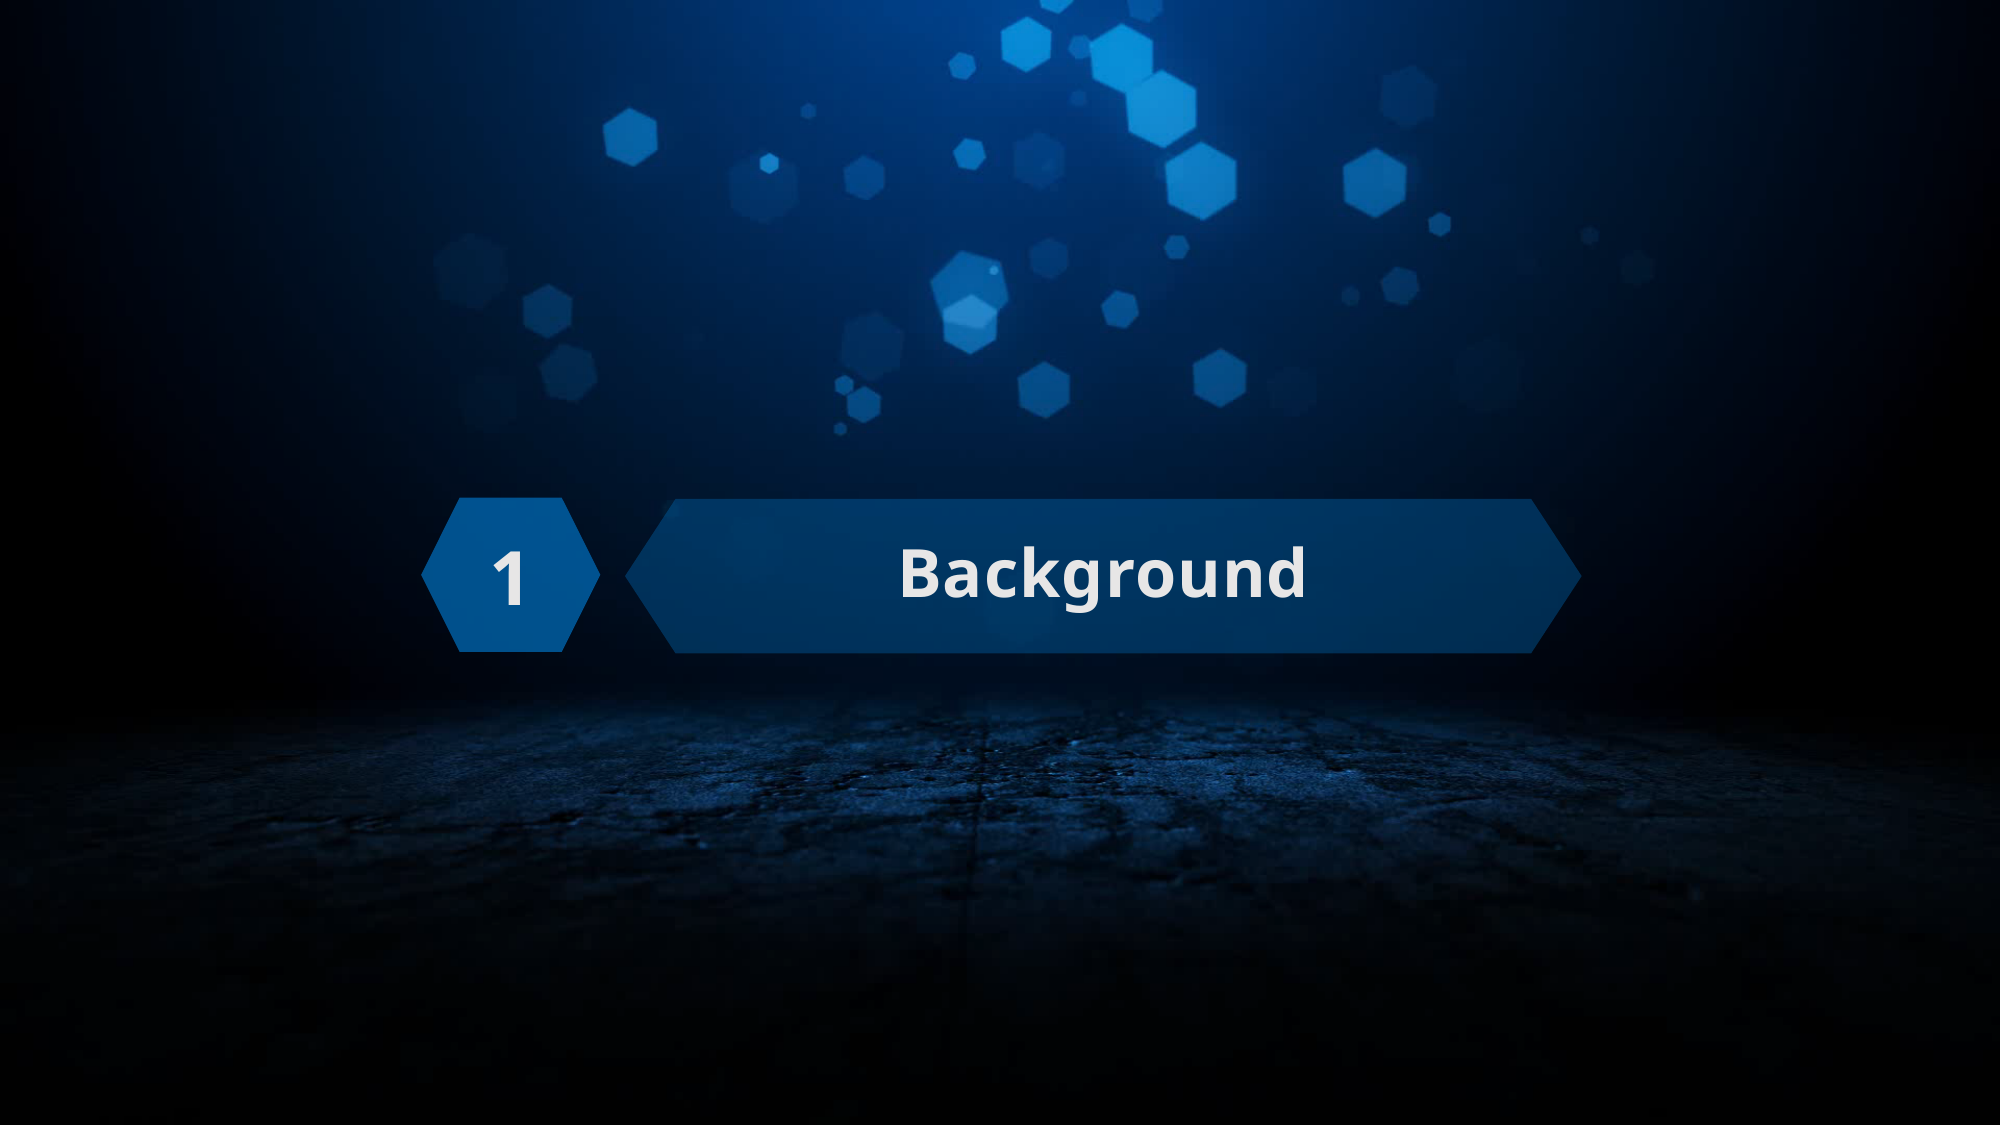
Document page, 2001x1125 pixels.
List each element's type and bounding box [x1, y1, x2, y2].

picture [0, 0, 2000, 1125]
text_box [421, 497, 1582, 654]
